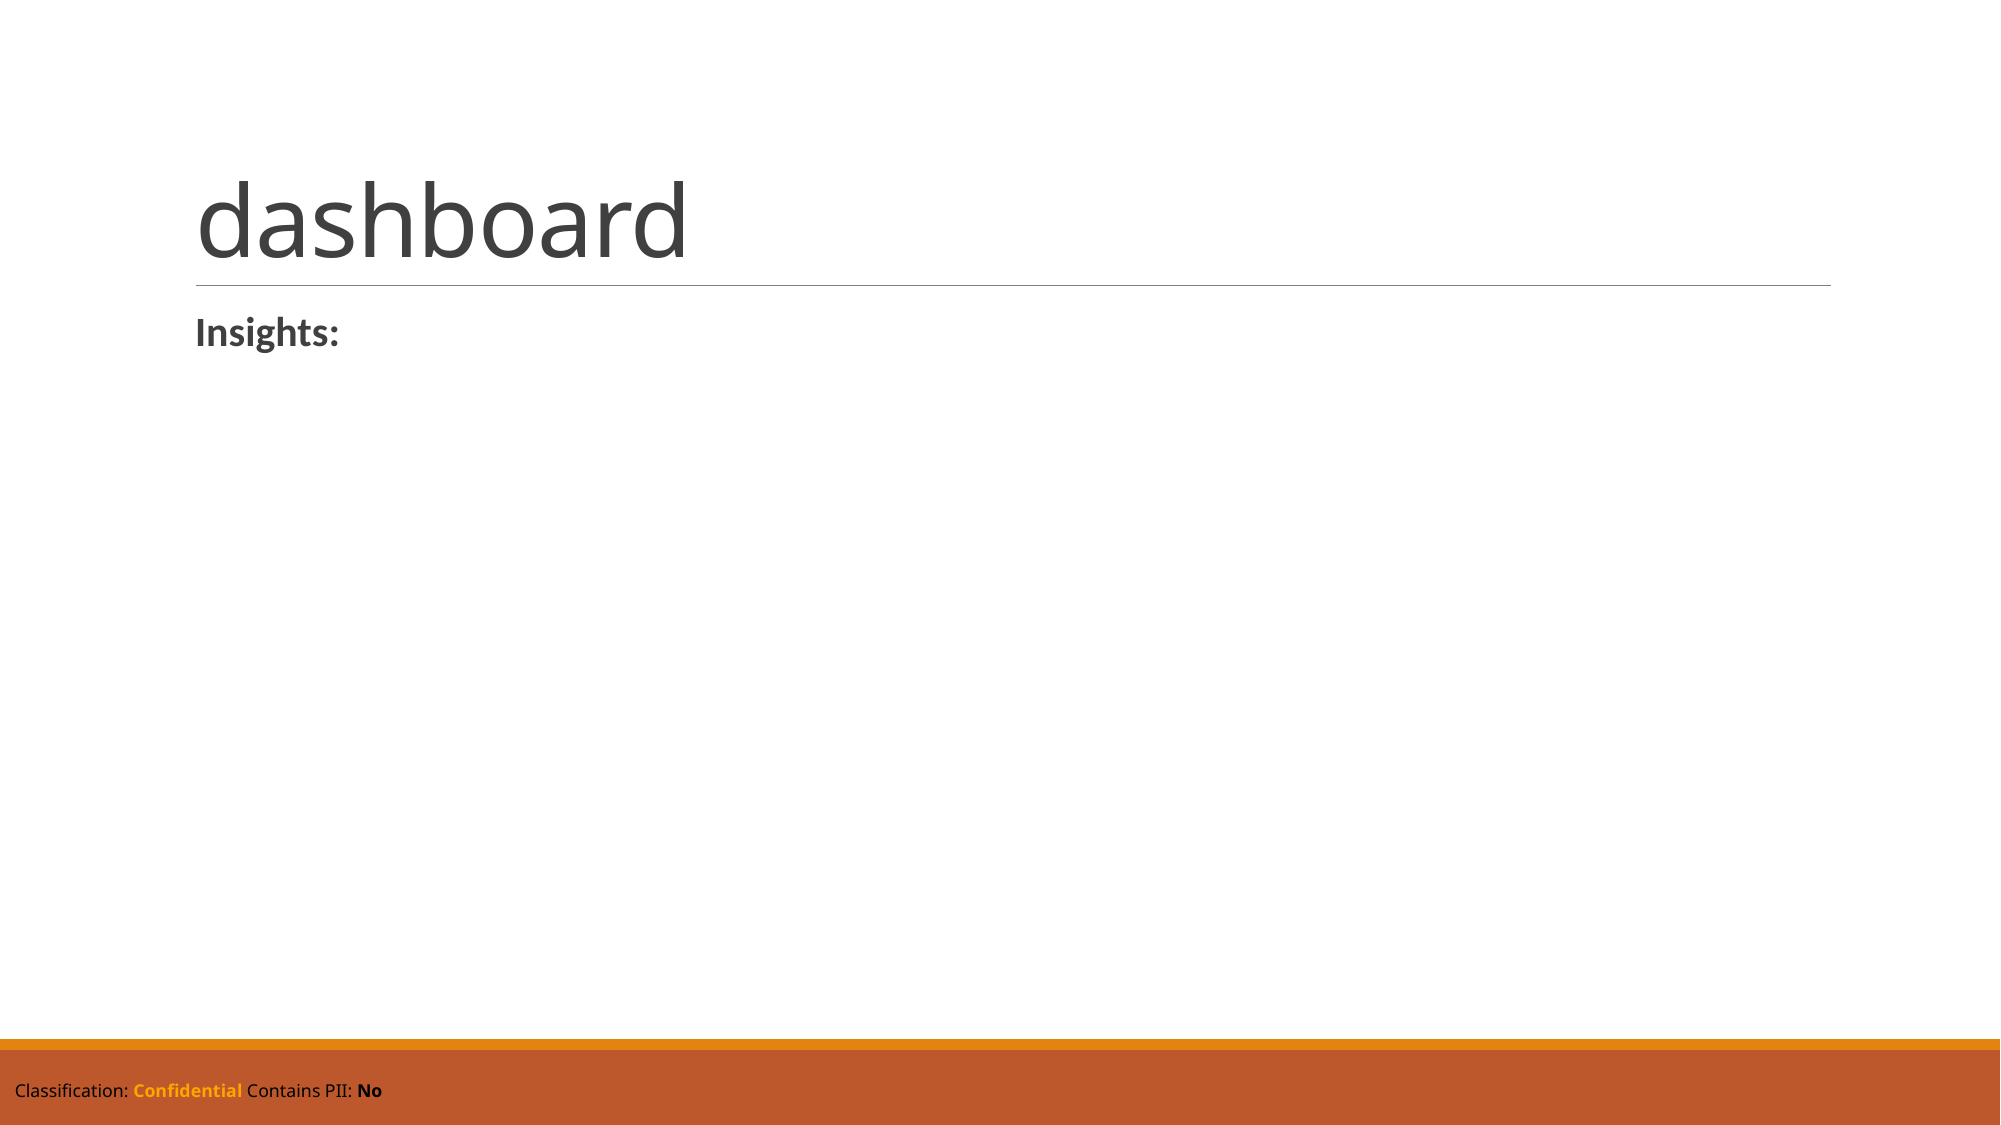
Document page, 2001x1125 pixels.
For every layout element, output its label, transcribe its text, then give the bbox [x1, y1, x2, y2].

list Insights: [180, 302, 844, 963]
title dashboard [180, 47, 1830, 285]
